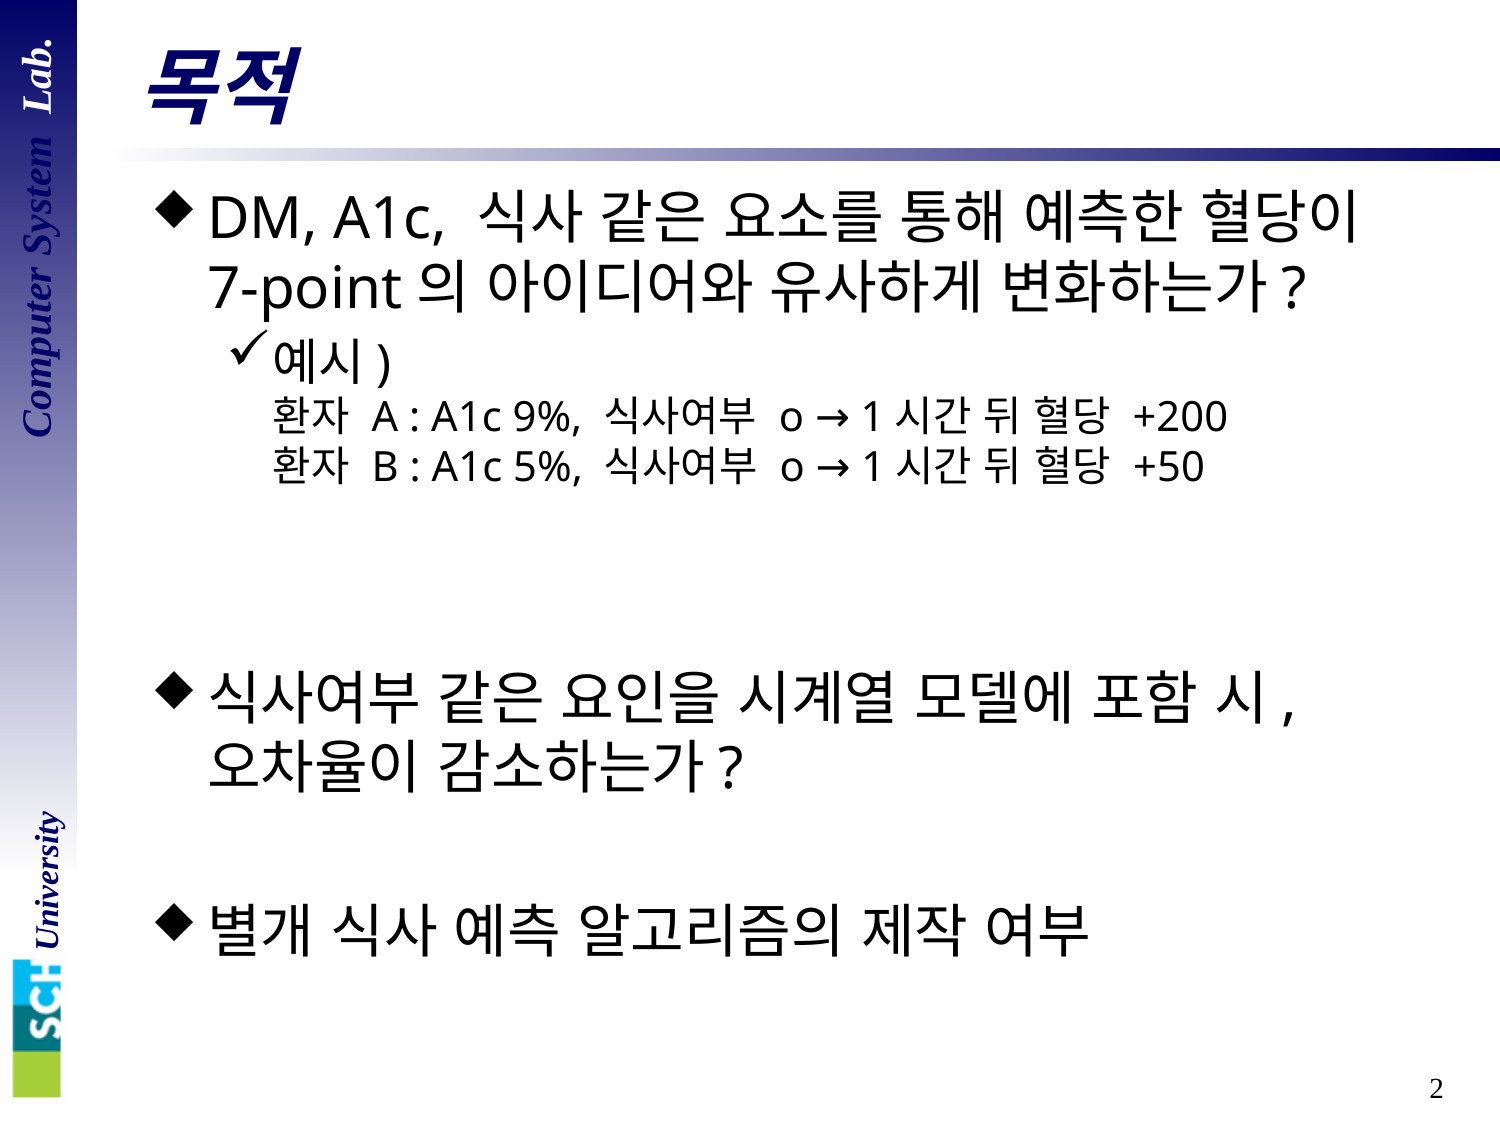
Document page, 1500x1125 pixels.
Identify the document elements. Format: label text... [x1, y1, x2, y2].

text_box [265, 135, 1500, 211]
list DM, A1c, 식사 같은 요소를 통해 예측한 혈당이 7-point의 아이디어와 유사하게 변화하는가? 예시) 환자 A : A1c 9%, 식사여부 o → 1시간 뒤 혈당 +200 환자 B : A1c 5%, 식사여부 o → 1시간 뒤 혈당 +50 식사여부 같은 요인을 시계열 모델에 포함 시, 오차율이 감소하는가? 별개 식사 예측 알고리즘의 제작 여부 [135, 172, 1448, 1100]
title 목적 [123, 25, 1460, 143]
picture [5, 952, 69, 1104]
